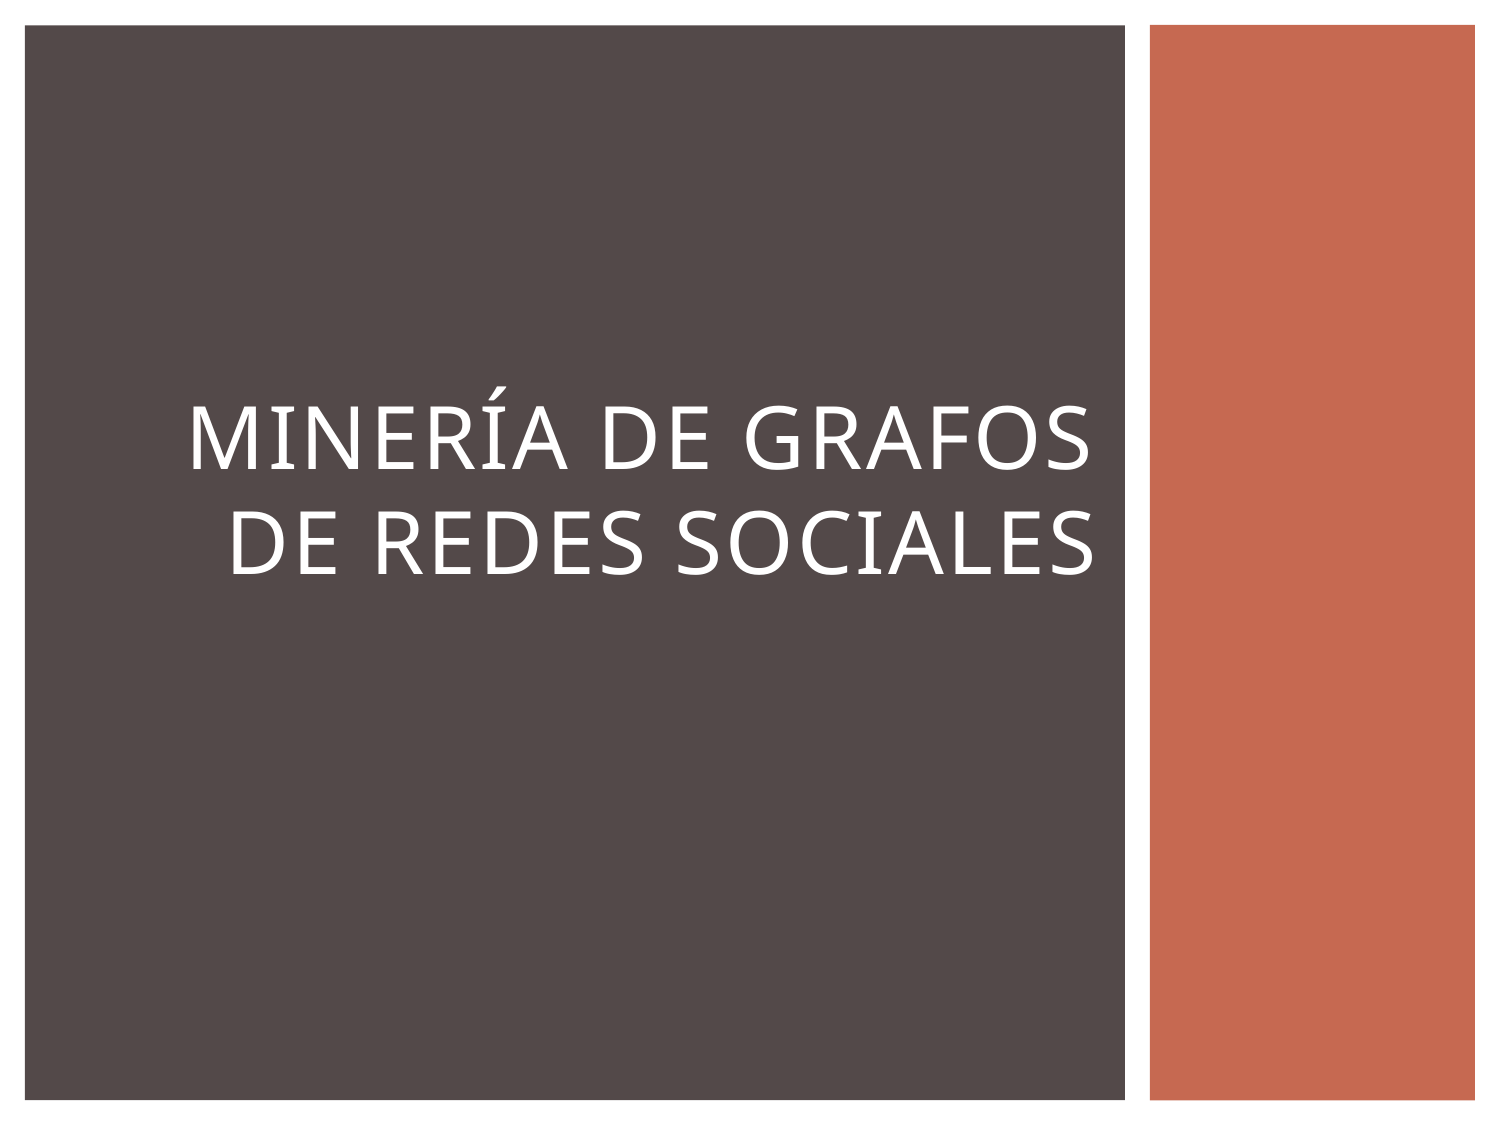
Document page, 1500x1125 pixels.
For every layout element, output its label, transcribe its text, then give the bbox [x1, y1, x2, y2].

title Minería de grafos de redes sociales [75, 336, 1113, 637]
